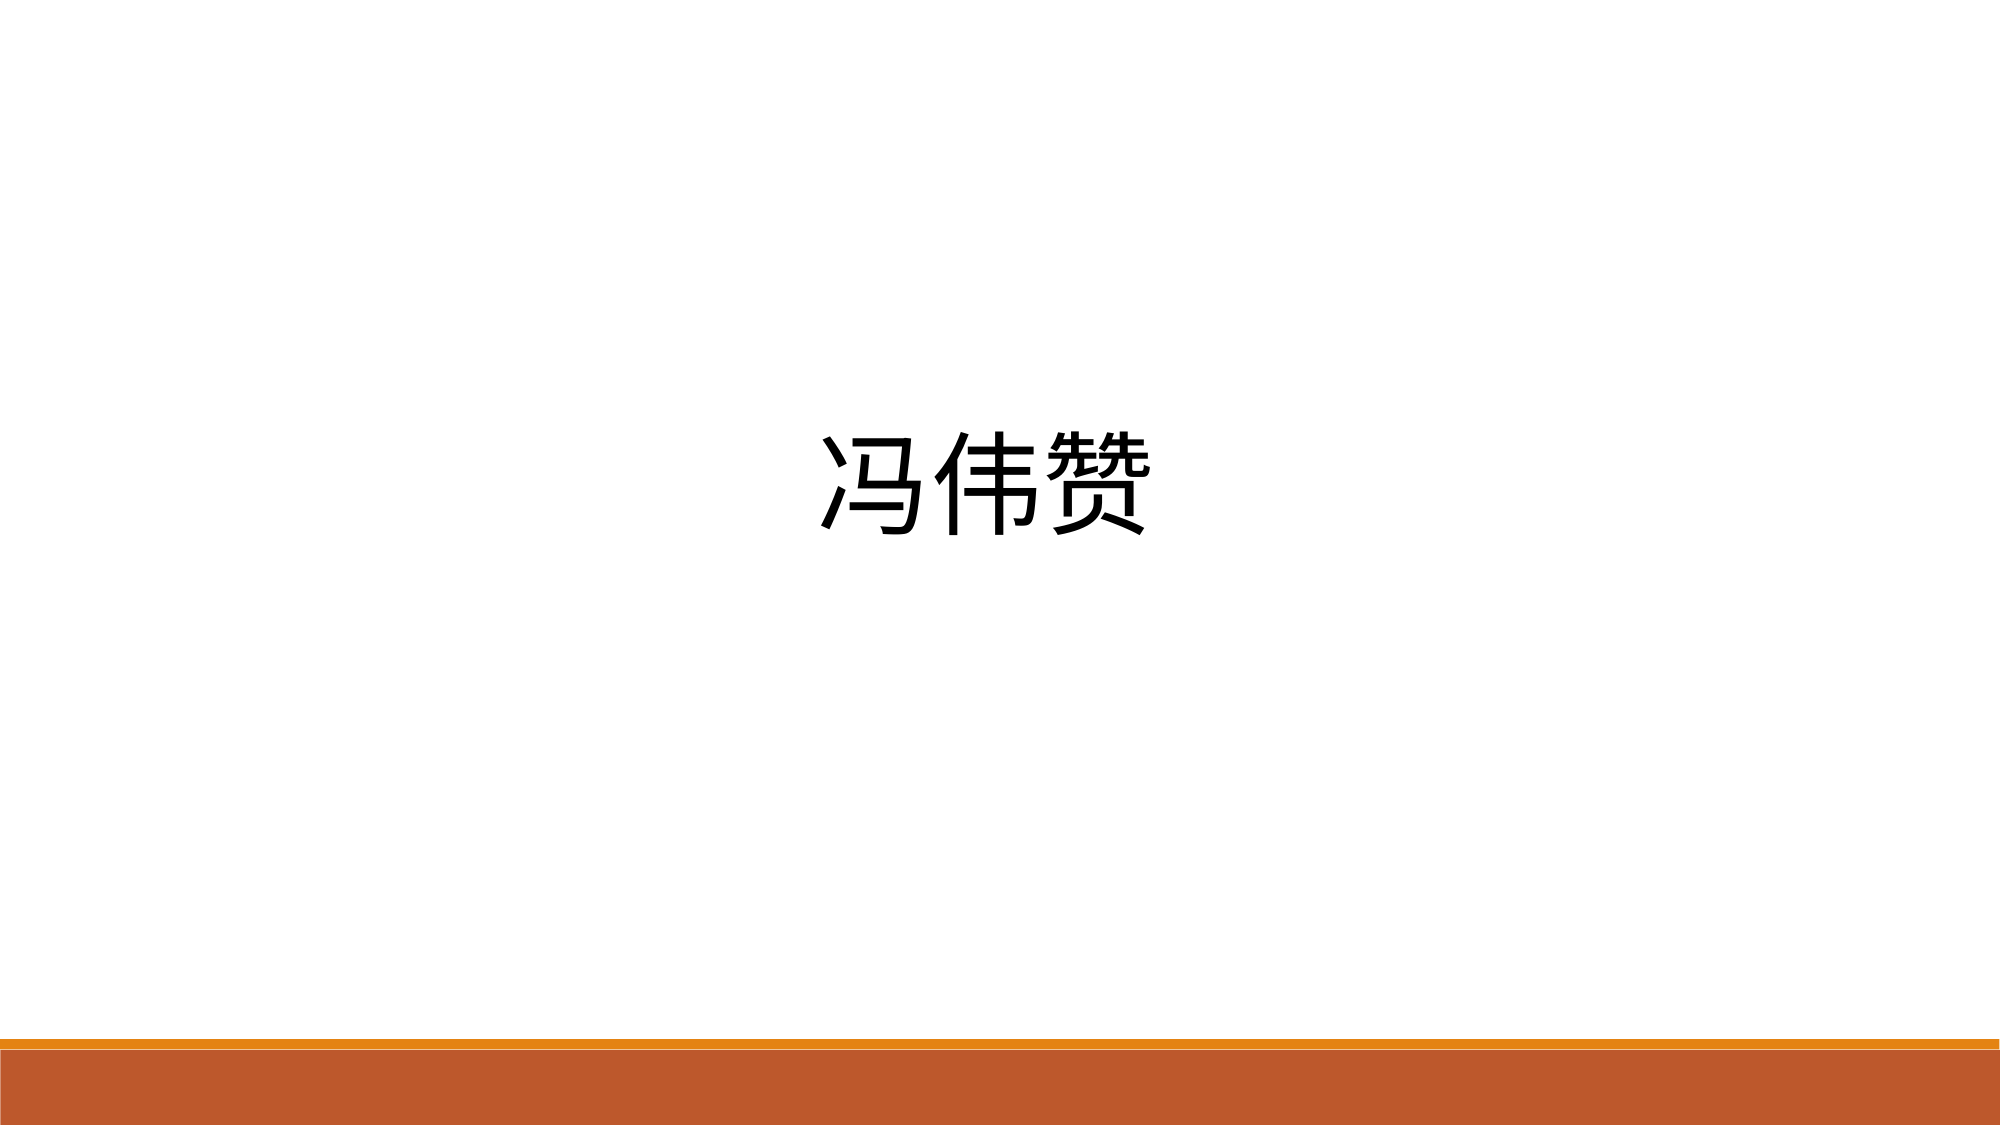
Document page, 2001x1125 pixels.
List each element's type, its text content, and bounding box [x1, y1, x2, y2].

text_box 冯伟赞 [803, 406, 1198, 557]
